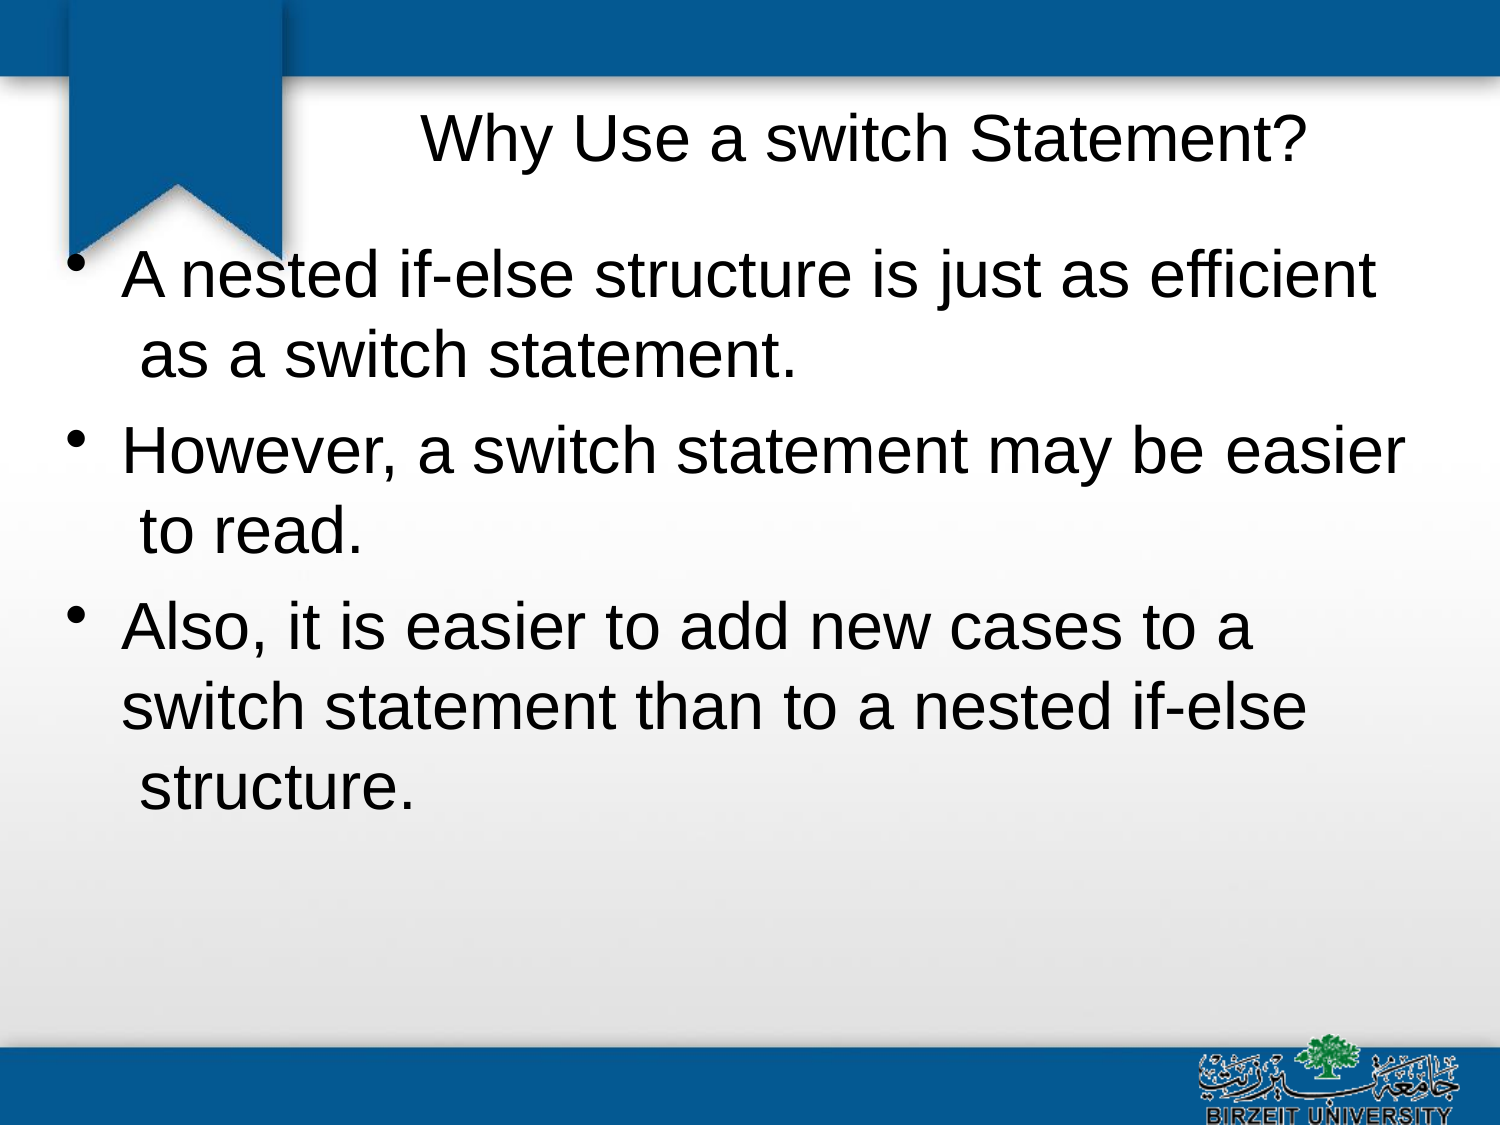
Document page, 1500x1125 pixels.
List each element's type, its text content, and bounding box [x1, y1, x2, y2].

text_box Why Use a switch Statement? A nested if-else structure is just as efficient as a switch statement. However, a switch statement may be easier to read. Also, it is easier to add new cases to a switch statement than to a nested if-else structure. [62, 92, 1413, 823]
picture [0, 0, 1500, 1125]
